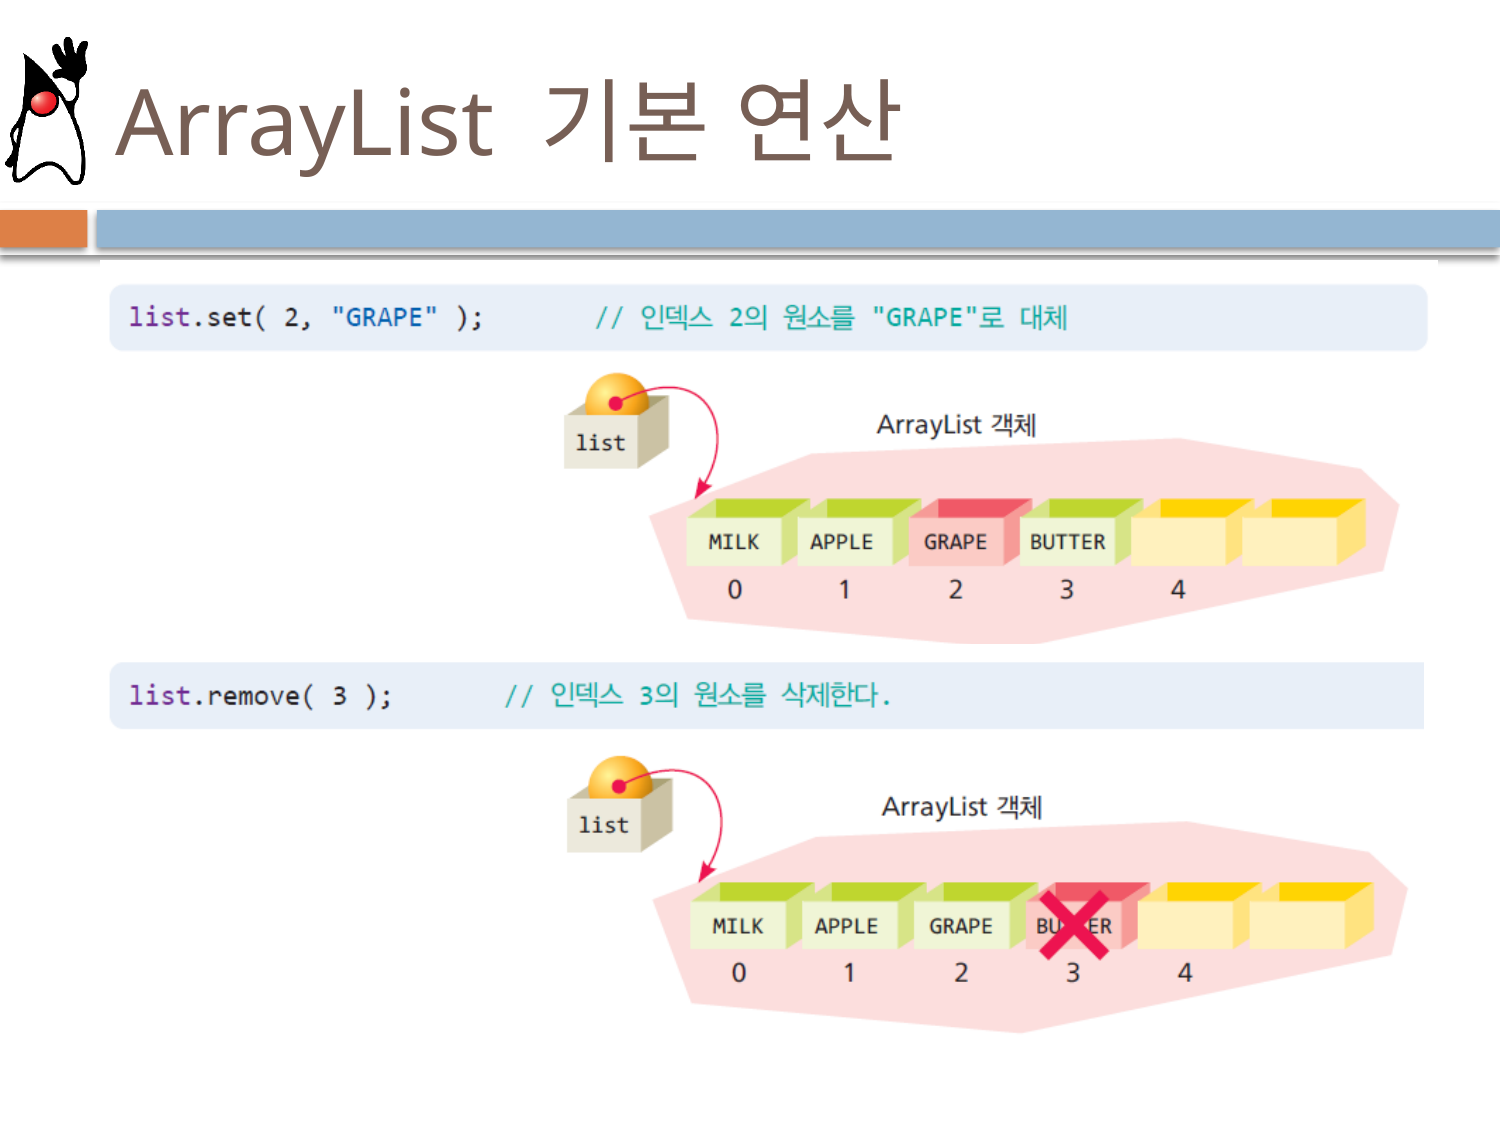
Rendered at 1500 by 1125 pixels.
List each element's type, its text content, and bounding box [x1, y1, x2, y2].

title ArrayList 기본 연산 [100, 37, 1438, 200]
picture [5, 37, 88, 185]
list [100, 260, 1439, 658]
picture [100, 644, 1424, 1043]
